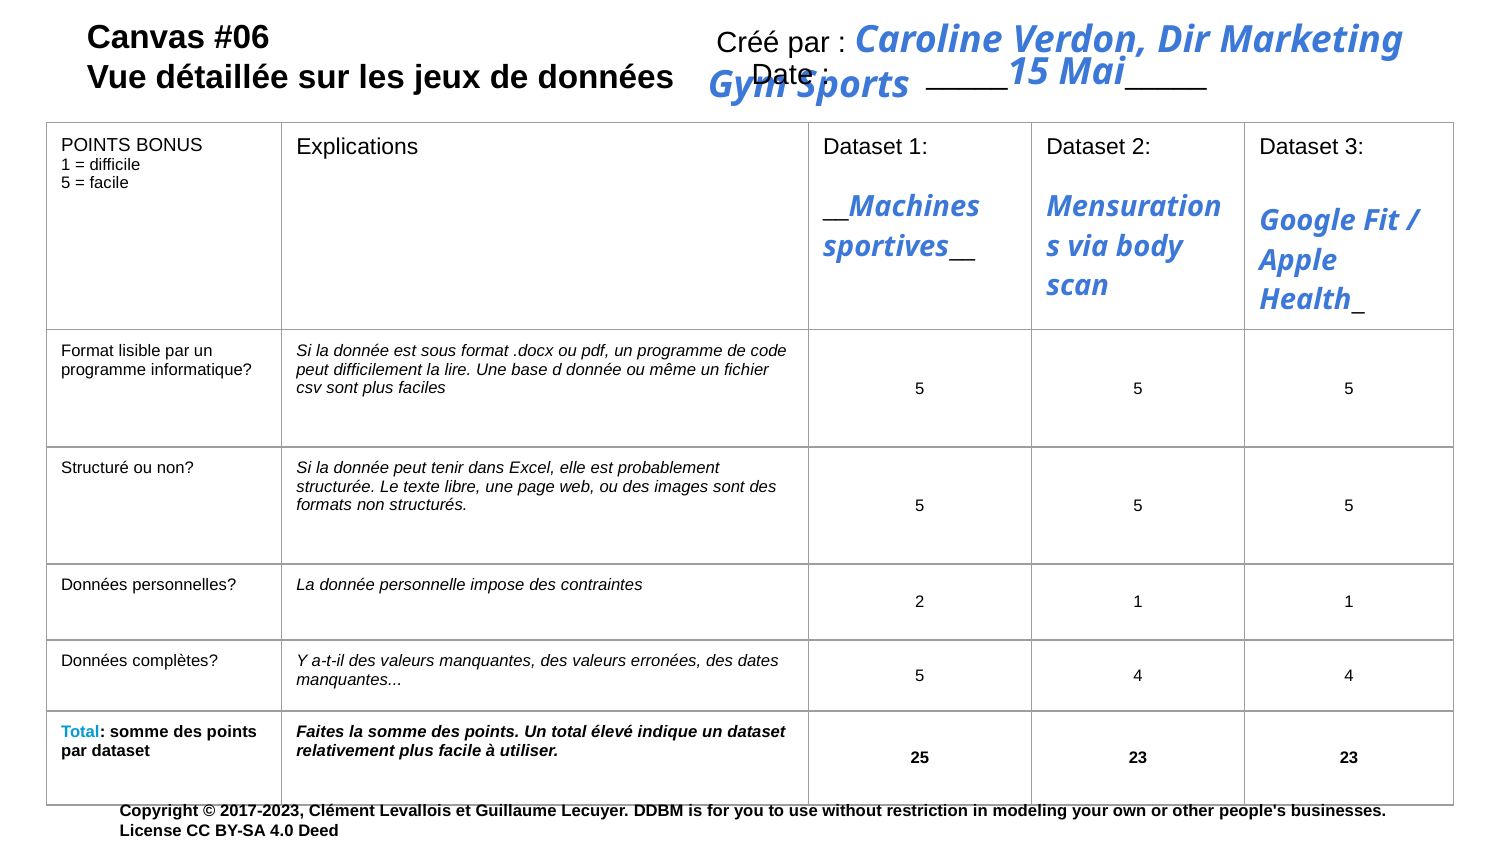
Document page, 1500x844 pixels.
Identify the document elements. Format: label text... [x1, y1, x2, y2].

table_cell Y a-t-il des valeurs manquantes, des valeurs erronées, des dates manquantes... [282, 641, 808, 710]
text_box Date : _____15 Mai_____ [736, 32, 1404, 84]
table_cell Données complètes? [47, 641, 281, 710]
table_header Dataset 3: Google Fit / Apple Health_ [1245, 123, 1453, 329]
table_cell Si la donnée peut tenir dans Excel, elle est probablement structurée. Le texte libre, une page web, ou des images sont des formats non structurés. [282, 448, 808, 563]
table_cell Si la donnée est sous format .docx ou pdf, un programme de code peut difficilement la lire. Une base d donnée ou même un fichier csv sont plus faciles [282, 330, 808, 446]
table_cell 2 [809, 565, 1031, 639]
table_cell 1 [1245, 565, 1453, 639]
table_cell 4 [1245, 641, 1453, 710]
table_header Explications [282, 123, 808, 329]
table_cell 1 [1032, 565, 1244, 639]
table_cell 5 [1032, 448, 1244, 563]
table_cell 5 [809, 330, 1031, 446]
table_cell 5 [1245, 330, 1453, 446]
text_box Canvas #06 Vue détaillée sur les jeux de données [71, 0, 709, 74]
table_cell 4 [1032, 641, 1244, 710]
table_cell 5 [809, 448, 1031, 563]
table_cell 23 [1245, 712, 1453, 804]
table_cell Données personnelles? [47, 565, 281, 639]
table_cell 5 [809, 641, 1031, 710]
table_cell La donnée personnelle impose des contraintes [282, 565, 808, 639]
table_cell Faites la somme des points. Un total élevé indique un dataset relativement plus facile à utiliser. [282, 712, 808, 802]
table_cell 25 [809, 712, 1031, 802]
table_cell 23 [1032, 712, 1244, 802]
table_header Dataset 2: Mensurations via body scan [1032, 123, 1244, 329]
text_box Créé par : Caroline Verdon, Dir Marketing Gym Sports [692, 0, 1478, 51]
table_cell Format lisible par un programme informatique? [47, 330, 281, 446]
table_header POINTS BONUS 1 = difficile 5 = facile [47, 123, 281, 329]
table_cell Structuré ou non? [47, 448, 281, 563]
text_box Copyright © 2017-2023, Clément Levallois et Guillaume Lecuyer. DDBM is for you to use without restriction in modeling your own or other people's businesses. License CC BY-SA 4.0 Deed [104, 802, 1450, 837]
table_cell Total: somme des points par dataset [47, 712, 281, 804]
table_header Dataset 1: __Machines sportives__ [809, 123, 1031, 329]
table_cell 5 [1245, 448, 1453, 563]
table_cell 5 [1032, 330, 1244, 446]
